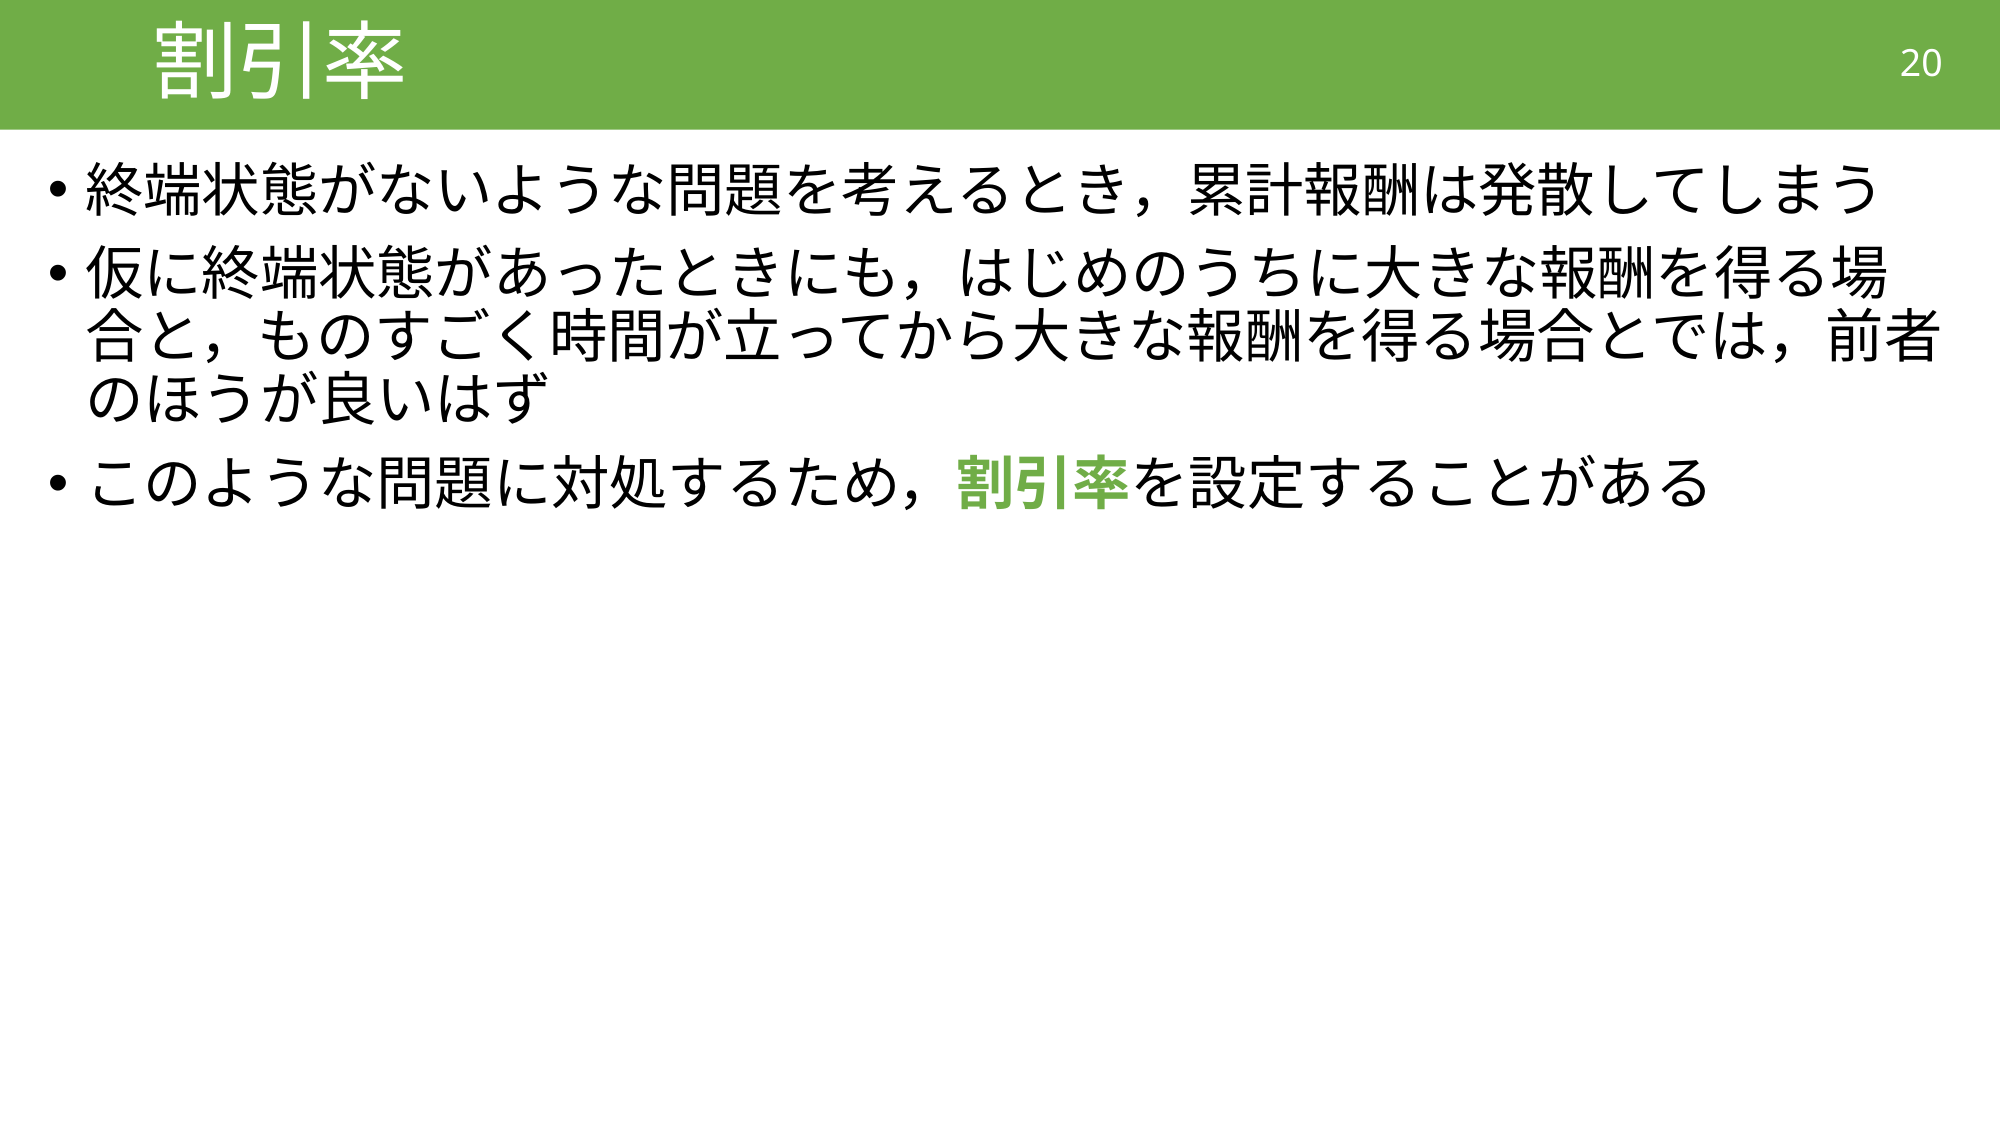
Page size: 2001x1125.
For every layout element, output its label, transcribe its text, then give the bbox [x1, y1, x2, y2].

title 割引率 [137, 11, 1863, 119]
slide_number 20 [1507, 34, 1958, 95]
